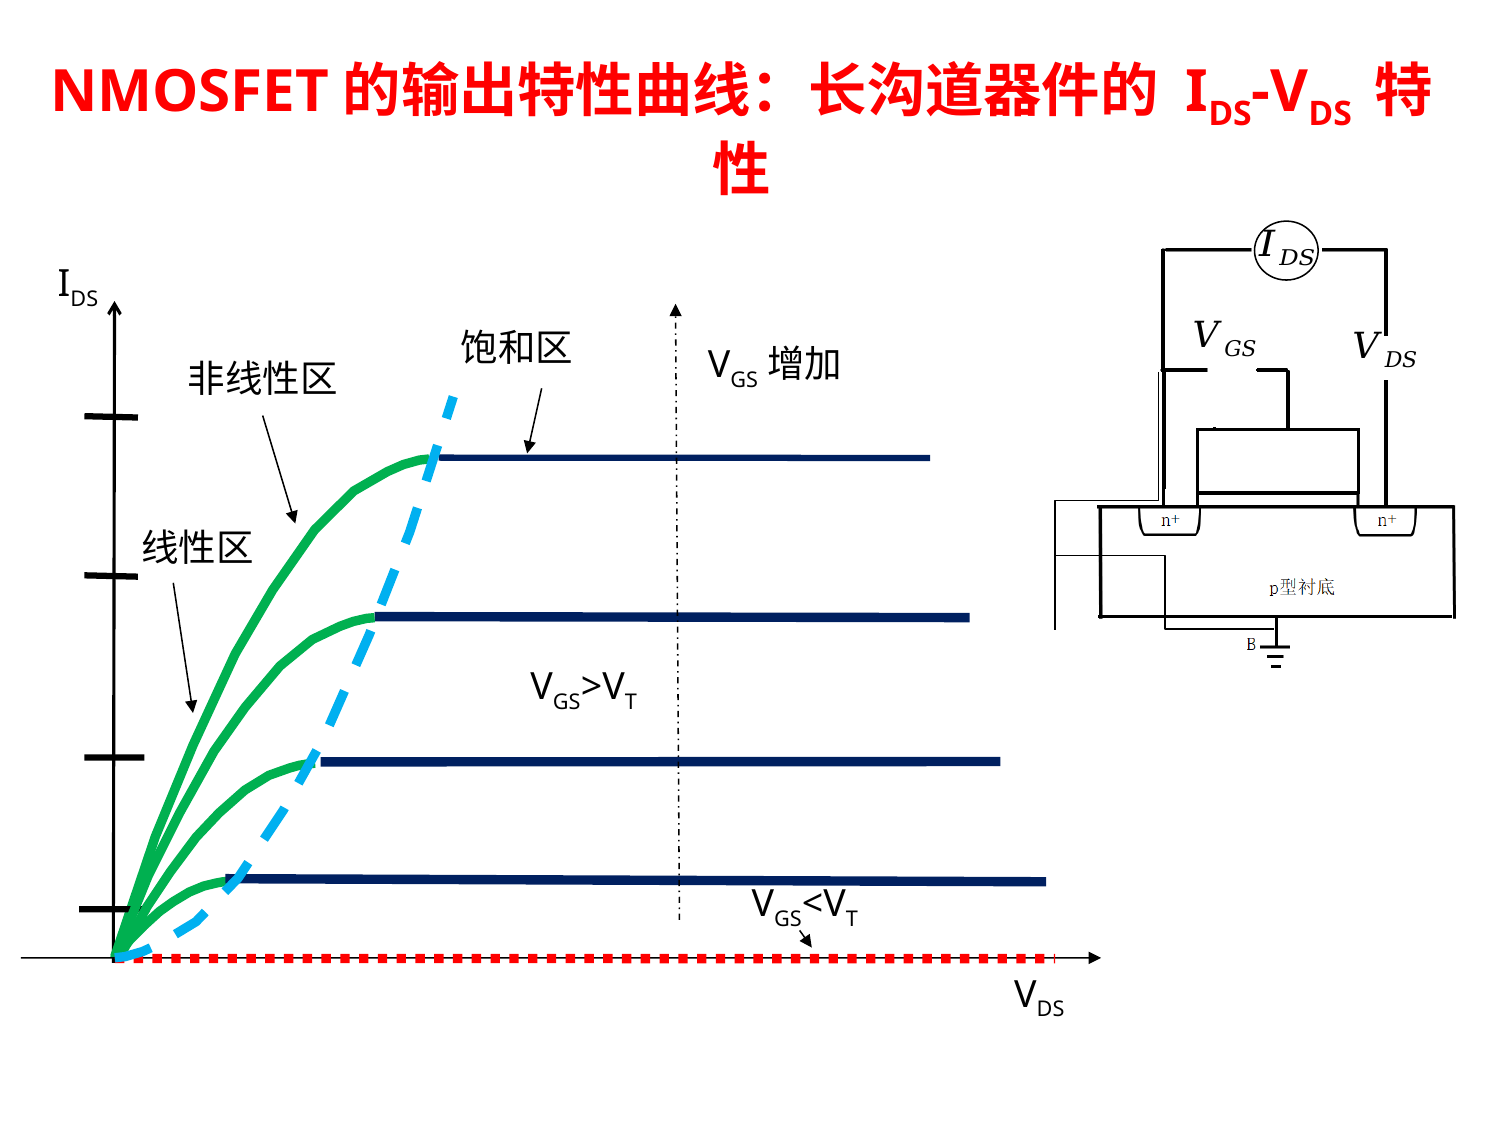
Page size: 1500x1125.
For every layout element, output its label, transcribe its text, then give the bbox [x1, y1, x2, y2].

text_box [1037, 220, 1487, 704]
text_box NMOSFET的输出特性曲线：长沟道器件的 IDS-VDS 特性 [12, 45, 1471, 210]
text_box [20, 252, 1117, 1030]
